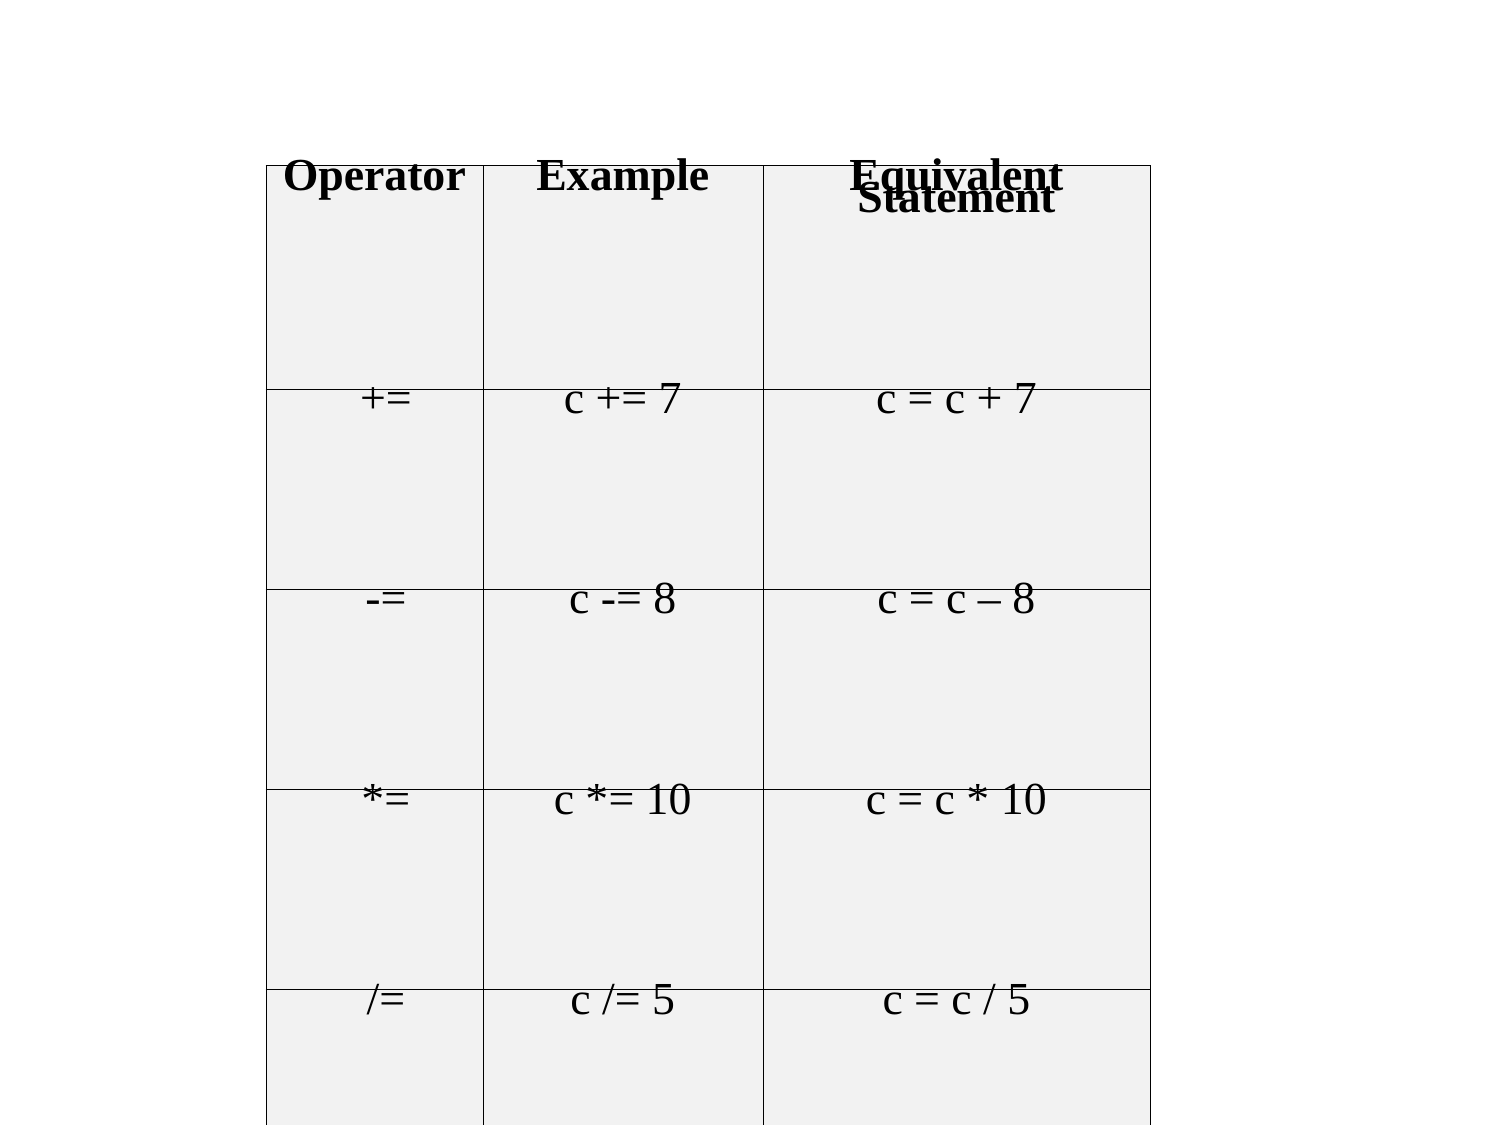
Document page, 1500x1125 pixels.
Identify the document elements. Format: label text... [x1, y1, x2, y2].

table_cell c = c / 5 [764, 990, 1150, 1125]
table_cell c = c – 8 [764, 590, 1150, 789]
table_header Example [484, 166, 763, 389]
table_cell c /= 5 [484, 990, 763, 1125]
table_cell += [267, 390, 483, 589]
table_header Operator [267, 166, 483, 389]
table_cell -= [267, 590, 483, 789]
table_cell c = c * 10 [764, 790, 1150, 989]
table_header Equivalent Statement [764, 166, 1150, 389]
table_cell c -= 8 [484, 590, 763, 789]
table_cell *= [267, 790, 483, 989]
table_cell /= [267, 990, 483, 1125]
table_cell c = c + 7 [764, 390, 1150, 589]
table_cell c += 7 [484, 390, 763, 589]
table_cell c *= 10 [484, 790, 763, 989]
